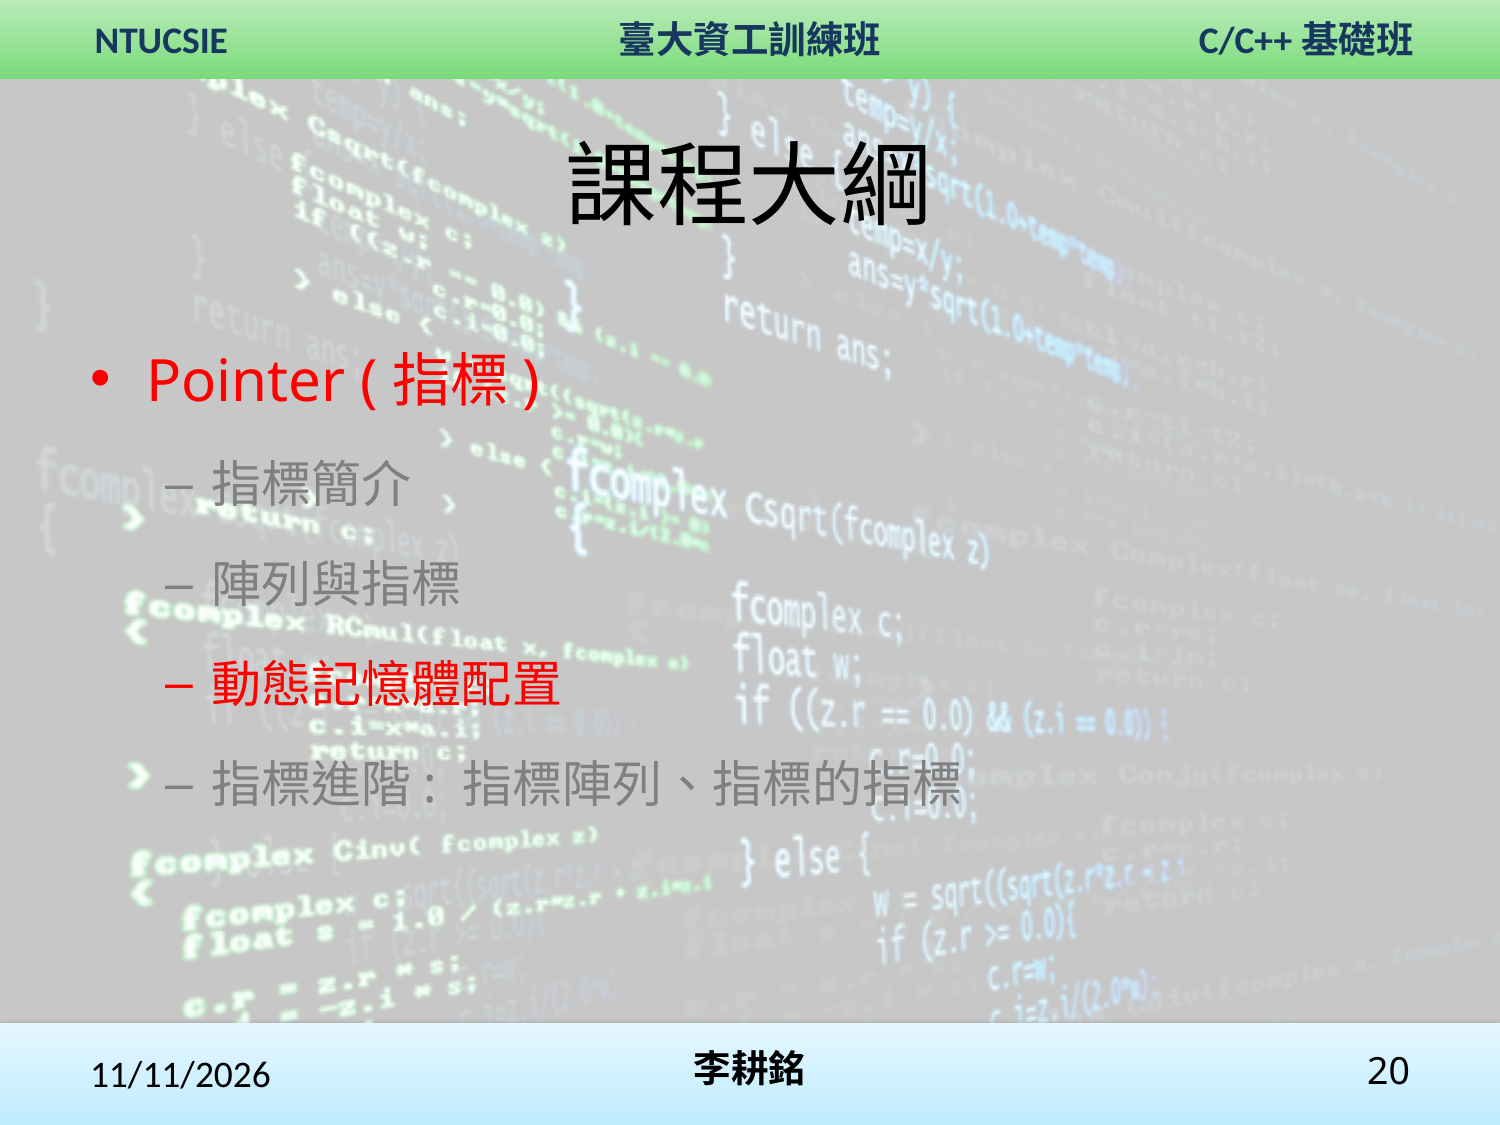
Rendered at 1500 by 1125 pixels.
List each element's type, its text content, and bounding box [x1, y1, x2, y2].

footer 李耕銘 [512, 1042, 988, 1103]
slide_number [75, 1042, 425, 1103]
list Pointer (指標) 指標簡介 陣列與指標 動態記憶體配置 指標進階: 指標陣列、指標的指標 [75, 300, 1425, 1005]
text_box 課程大綱 [73, 101, 1424, 263]
slide_number 20 [1074, 1042, 1425, 1103]
